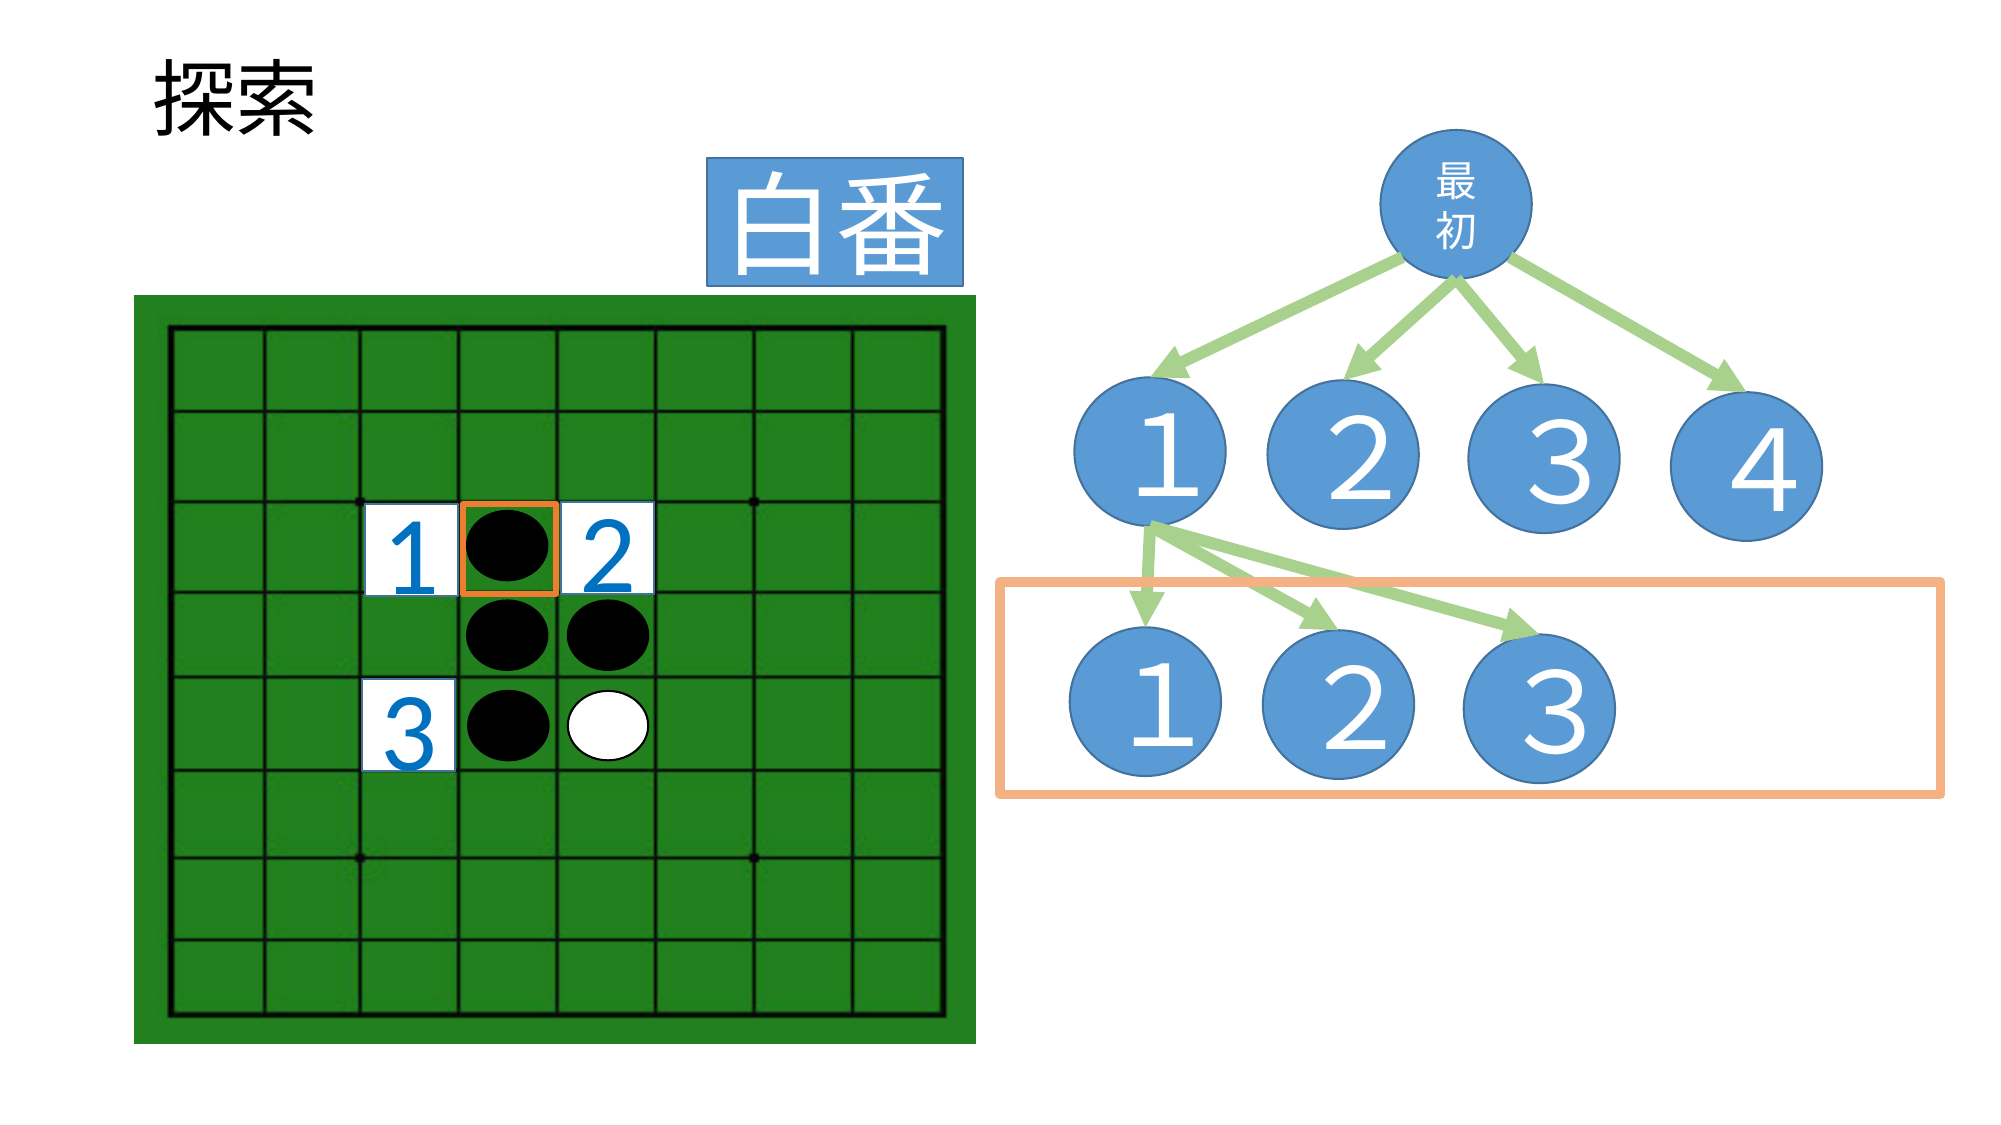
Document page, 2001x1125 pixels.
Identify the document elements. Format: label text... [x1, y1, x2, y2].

text_box 白番 [706, 157, 964, 287]
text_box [1150, 525, 1540, 635]
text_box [134, 295, 976, 1044]
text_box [1456, 278, 1509, 385]
title 探索 [137, 45, 1863, 148]
text_box 最初 [1379, 128, 1533, 278]
text_box ３ [1467, 391, 1621, 535]
text_box ４ [1669, 391, 1824, 542]
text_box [1509, 256, 1747, 393]
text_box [1145, 525, 1150, 628]
text_box １ [1073, 376, 1227, 527]
text_box ２ [1266, 379, 1420, 525]
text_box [1343, 278, 1456, 381]
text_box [1150, 256, 1403, 378]
text_box [999, 581, 1941, 796]
